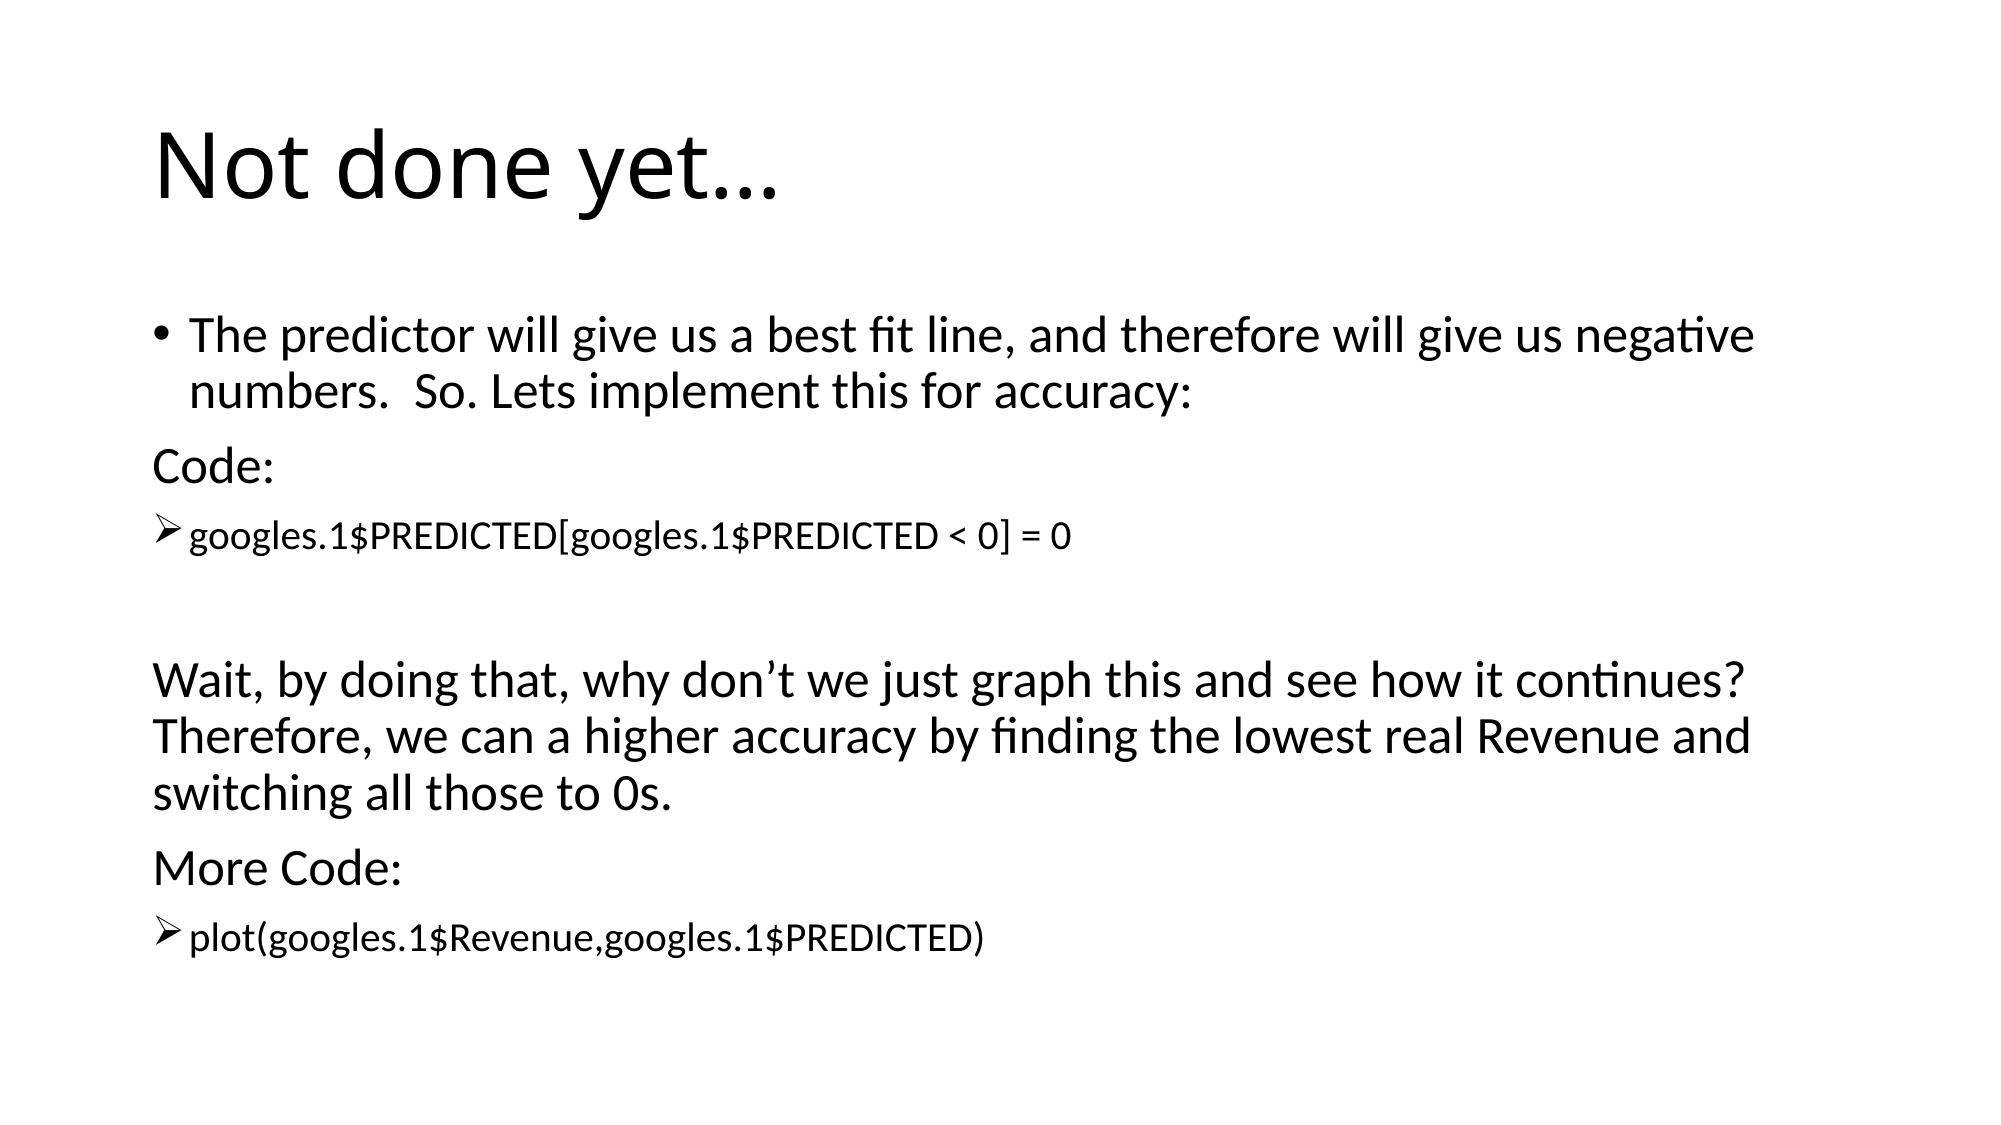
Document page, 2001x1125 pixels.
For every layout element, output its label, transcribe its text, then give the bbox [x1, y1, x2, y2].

title Not done yet… [137, 59, 1863, 278]
list The predictor will give us a best fit line, and therefore will give us negative numbers. So. Lets implement this for accuracy: Code: googles.1$PREDICTED[googles.1$PREDICTED < 0] = 0 Wait, by doing that, why don’t we just graph this and see how it continues? Therefore, we can a higher accuracy by finding the lowest real Revenue and switching all those to 0s. More Code: plot(googles.1$Revenue,googles.1$PREDICTED) [137, 299, 1863, 1014]
